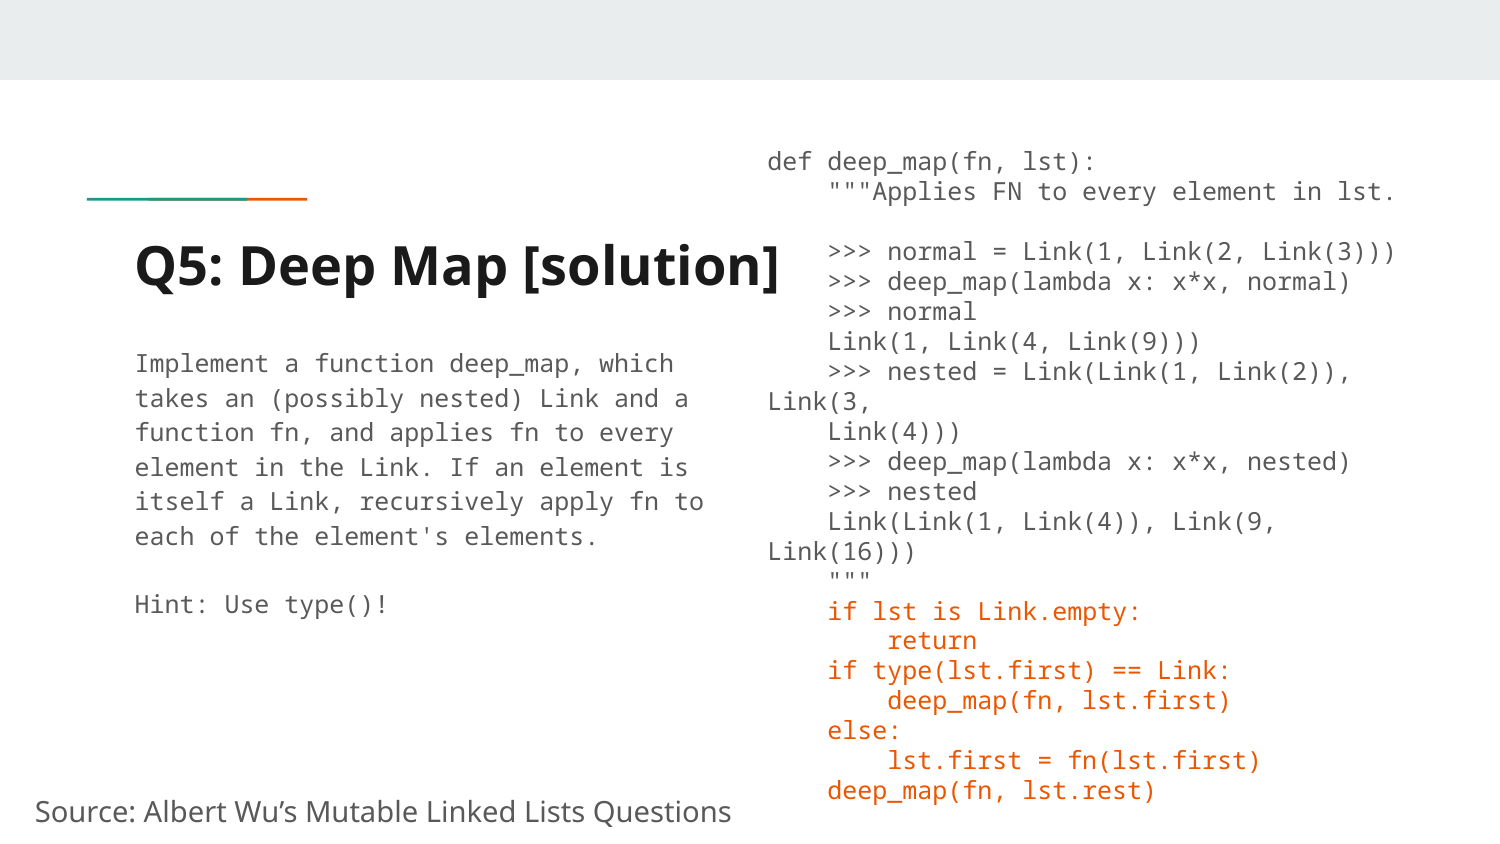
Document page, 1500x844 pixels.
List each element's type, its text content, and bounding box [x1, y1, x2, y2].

list Implement a function deep_map, which takes an (possibly nested) Link and a function fn, and applies fn to every element in the Link. If an element is itself a Link, recursively apply fn to each of the element's elements. Hint: Use type()! [119, 328, 753, 700]
text_box def deep_map(fn, lst): """Applies FN to every element in lst. >>> normal = Link(1, Link(2, Link(3))) >>> deep_map(lambda x: x*x, normal) >>> normal Link(1, Link(4, Link(9))) >>> nested = Link(Link(1, Link(2)), Link(3, Link(4))) >>> deep_map(lambda x: x*x, nested) >>> nested Link(Link(1, Link(4)), Link(9, Link(16))) """ if lst is Link.empty: return if type(lst.first) == Link: deep_map(fn, lst.first) else: lst.first = fn(lst.first) deep_map(fn, lst.rest) [752, 130, 1452, 493]
title Q5: Deep Map [solution] [119, 216, 752, 305]
text_box Source: Albert Wu’s Mutable Linked Lists Questions [19, 778, 789, 823]
